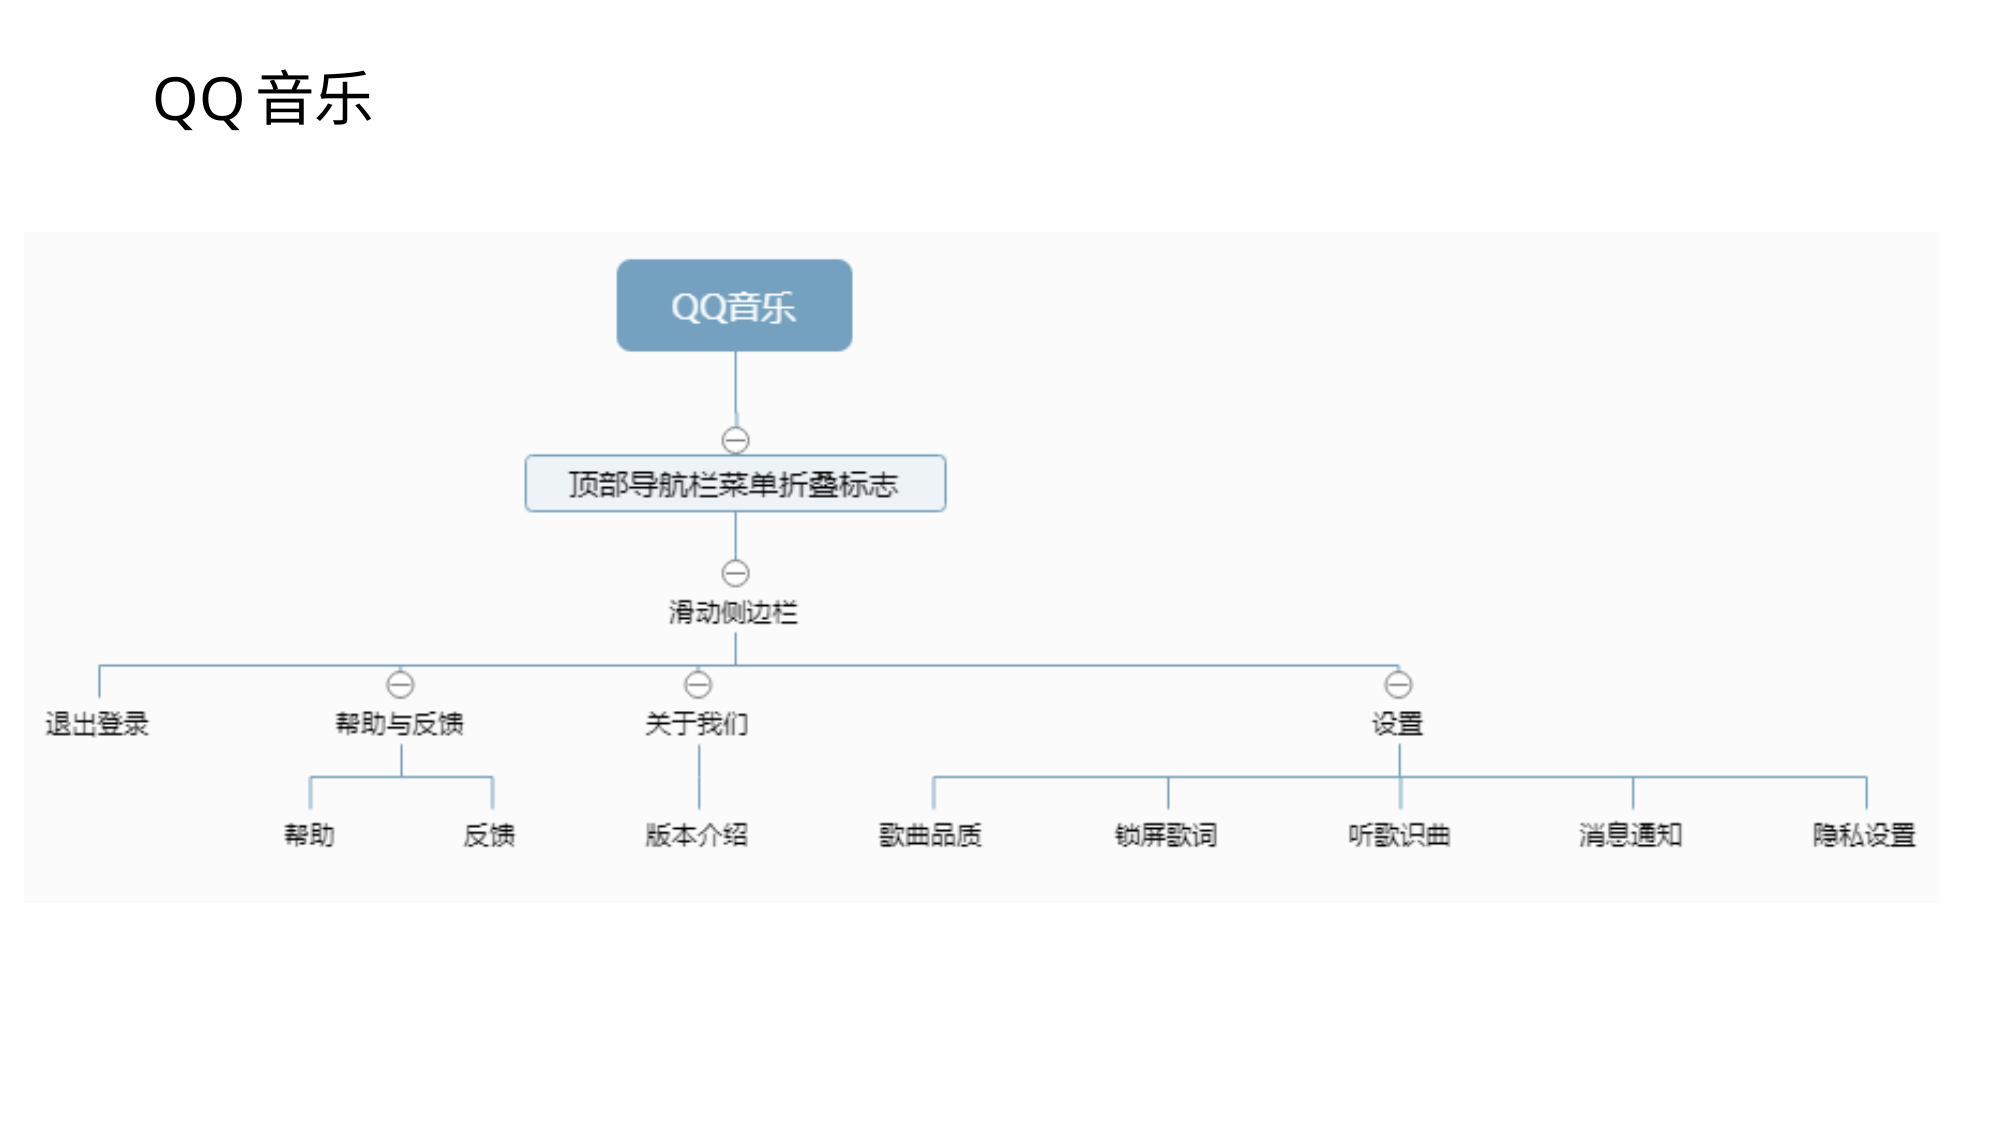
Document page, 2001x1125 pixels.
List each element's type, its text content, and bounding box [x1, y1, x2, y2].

title QQ音乐 [137, 59, 534, 232]
picture [24, 232, 1939, 903]
